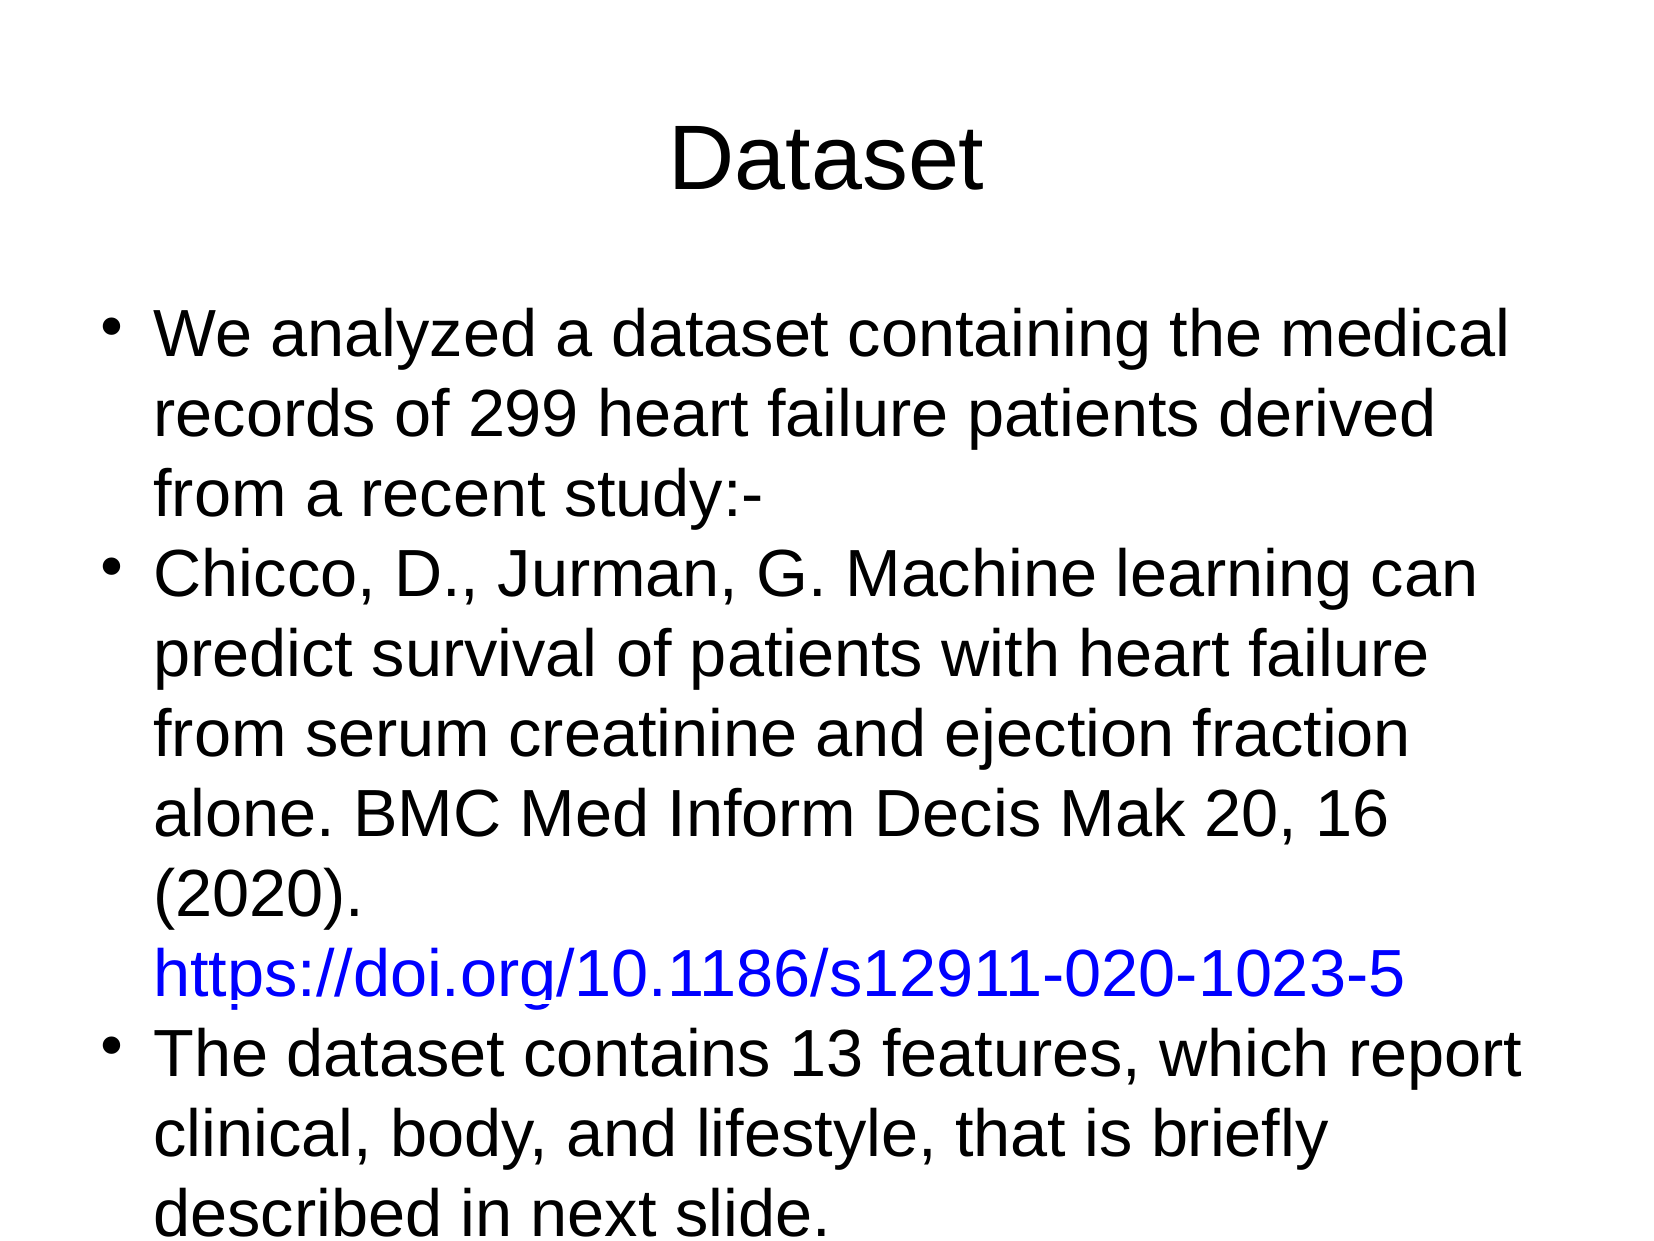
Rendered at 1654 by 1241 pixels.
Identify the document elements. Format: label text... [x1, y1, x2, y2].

text_box We analyzed a dataset containing the medical records of 299 heart failure patients derived from a recent study:- Chicco, D., Jurman, G. Machine learning can predict survival of patients with heart failure from serum creatinine and ejection fraction alone. BMC Med Inform Decis Mak 20, 16 (2020). https://doi.org/10.1186/s12911-020-1023-5 The dataset contains 13 features, which report clinical, body, and lifestyle, that is briefly described in next slide. Some features are binary: anaemia, high blood pressure, diabetes, sex, and smoking. [82, 290, 1571, 1010]
text_box Dataset [82, 49, 1571, 257]
